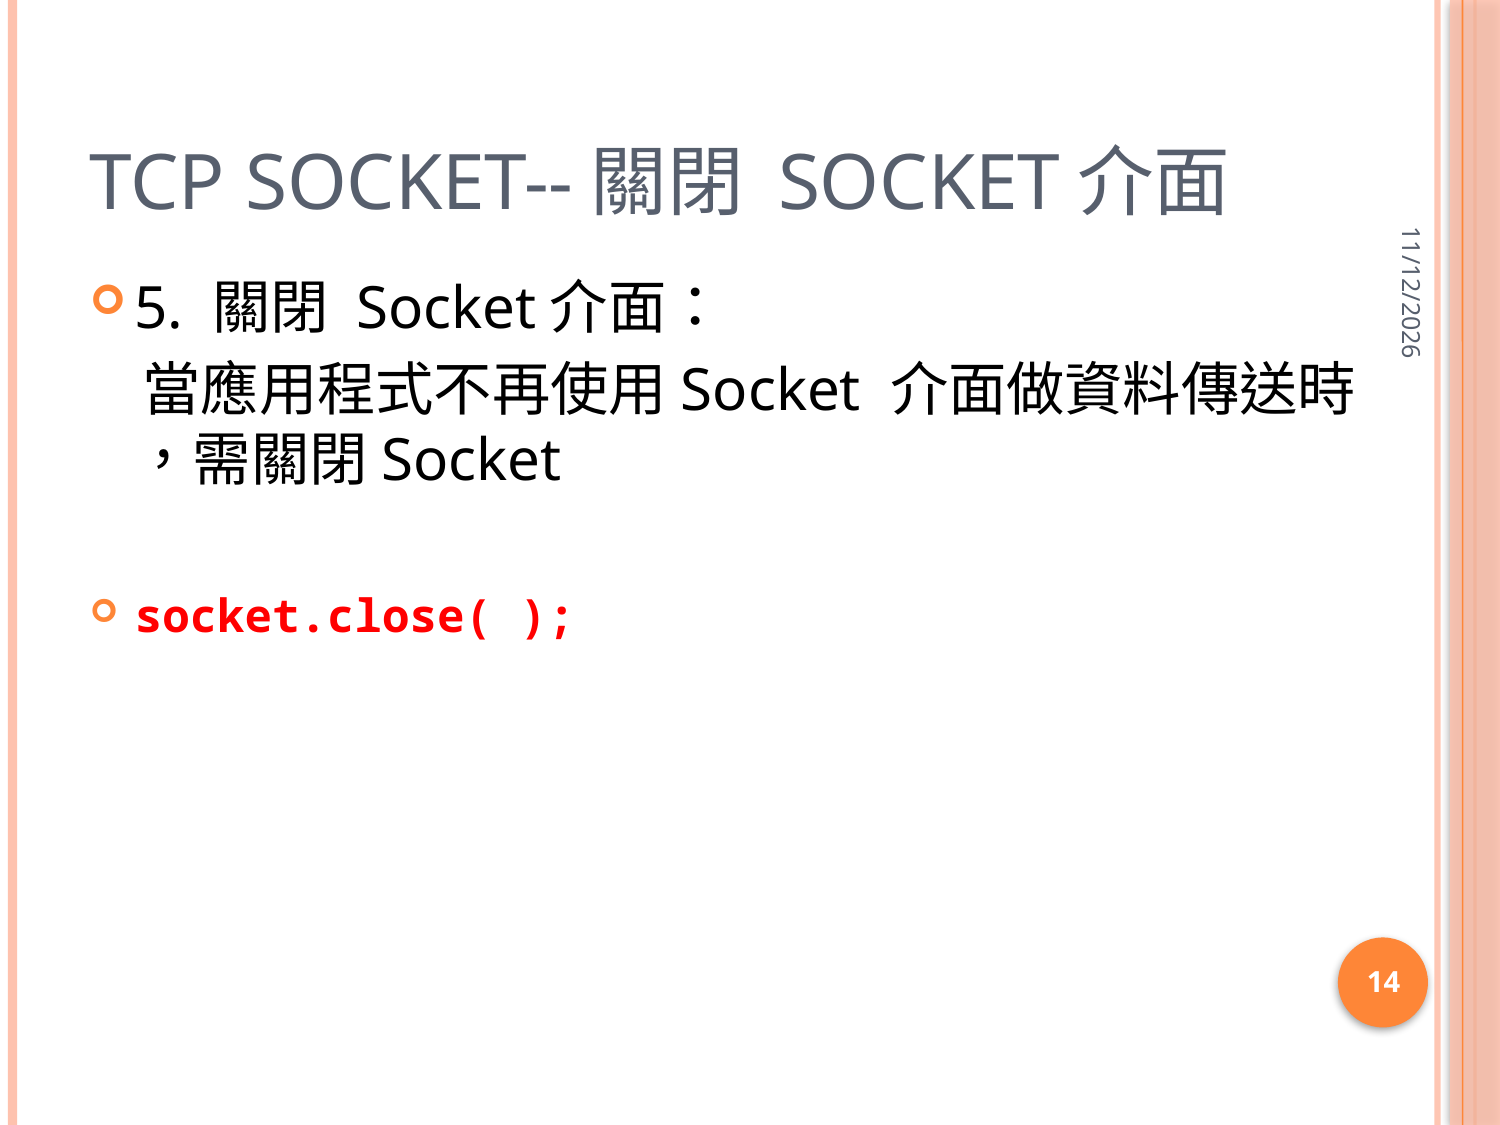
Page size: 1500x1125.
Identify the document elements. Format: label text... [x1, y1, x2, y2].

slide_number 14 [1333, 940, 1434, 1027]
title TCP socket--關閉 Socket介面 [75, 45, 1300, 233]
list 5. 關閉 Socket介面： 當應用程式不再使用Socket 介面做資料傳送時 ，需關閉Socket socket.close( ); [75, 262, 1372, 1062]
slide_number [1378, 43, 1442, 374]
